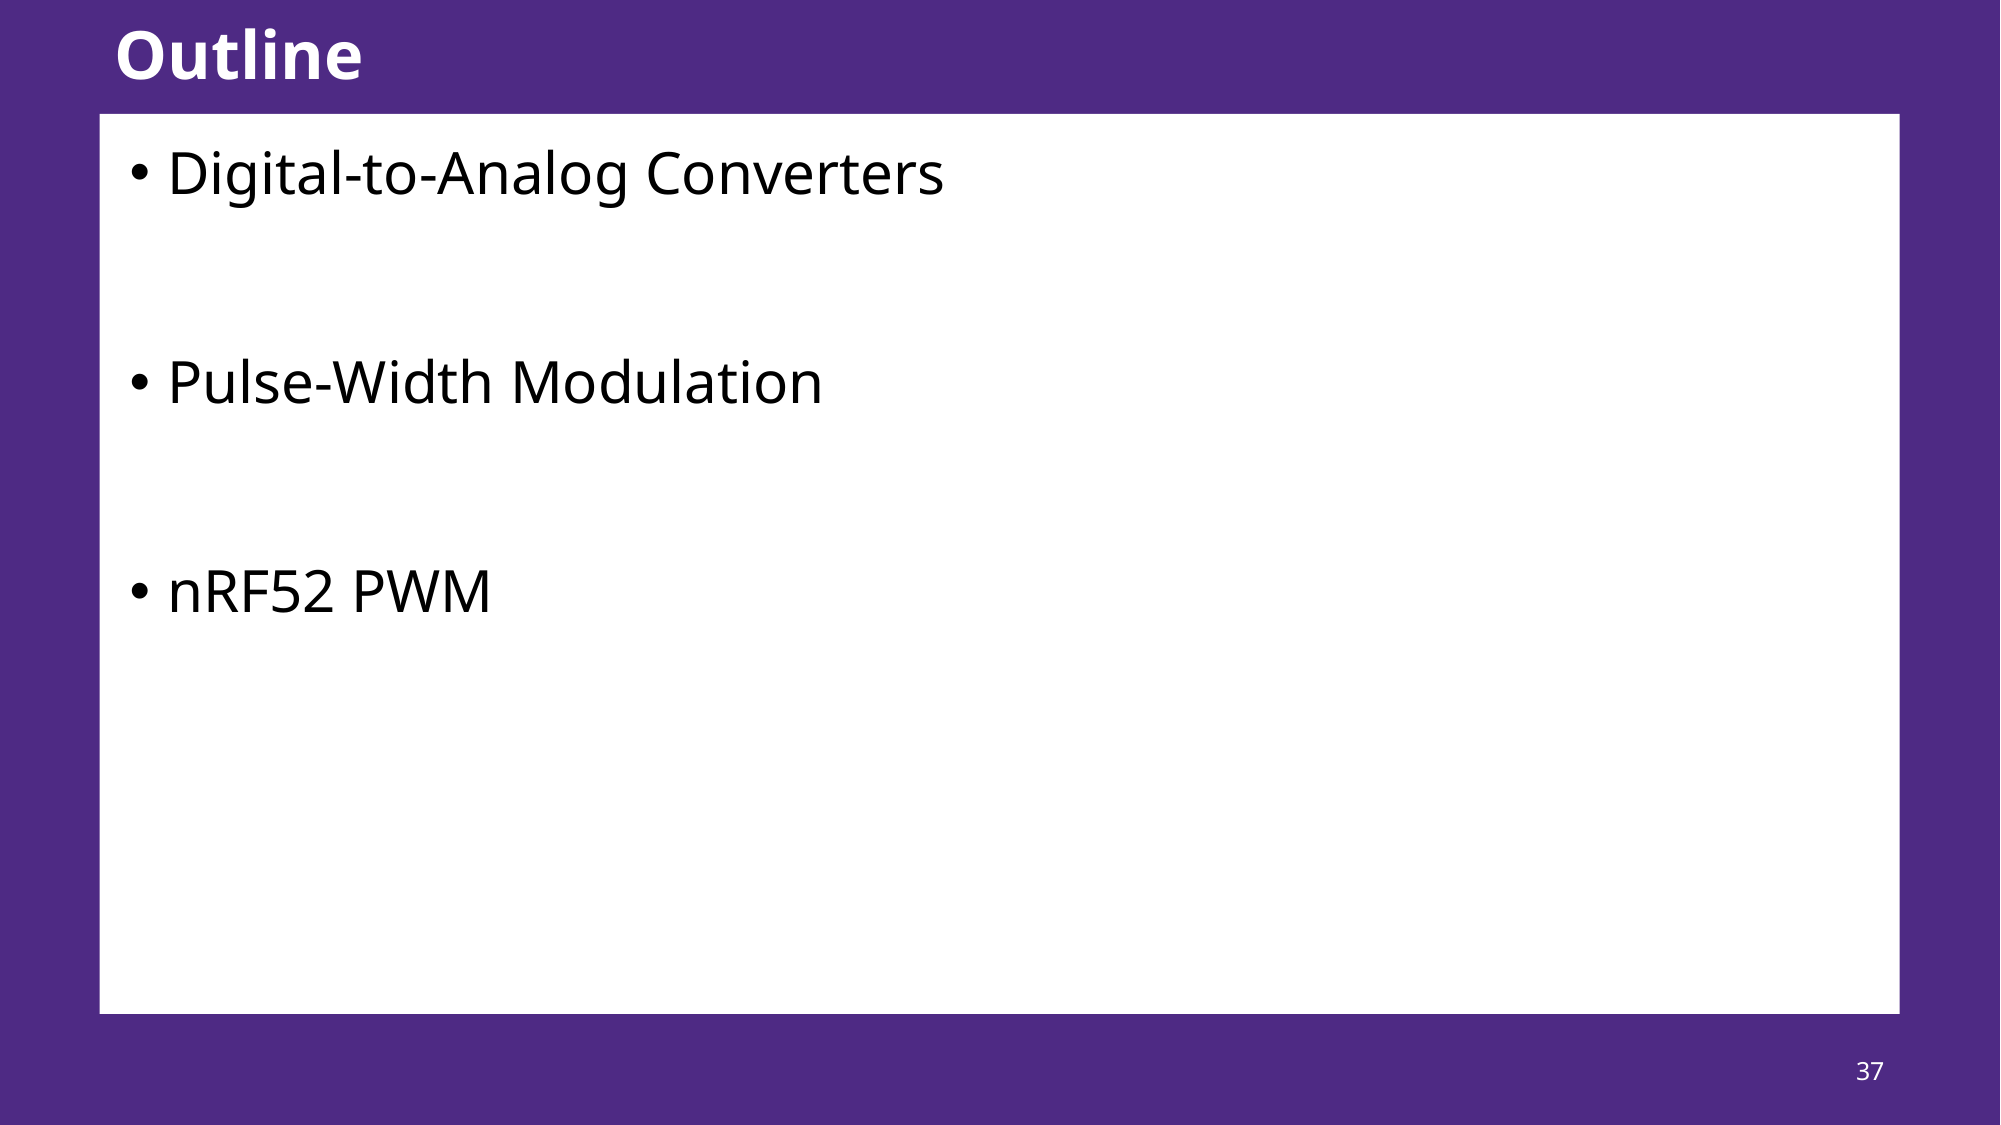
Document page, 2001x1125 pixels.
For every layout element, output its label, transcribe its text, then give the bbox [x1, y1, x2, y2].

slide_number 37 [1749, 1042, 1900, 1103]
list Digital-to-Analog Converters Pulse-Width Modulation nRF52 PWM [99, 114, 1900, 1014]
title Outline [99, 1, 1900, 114]
